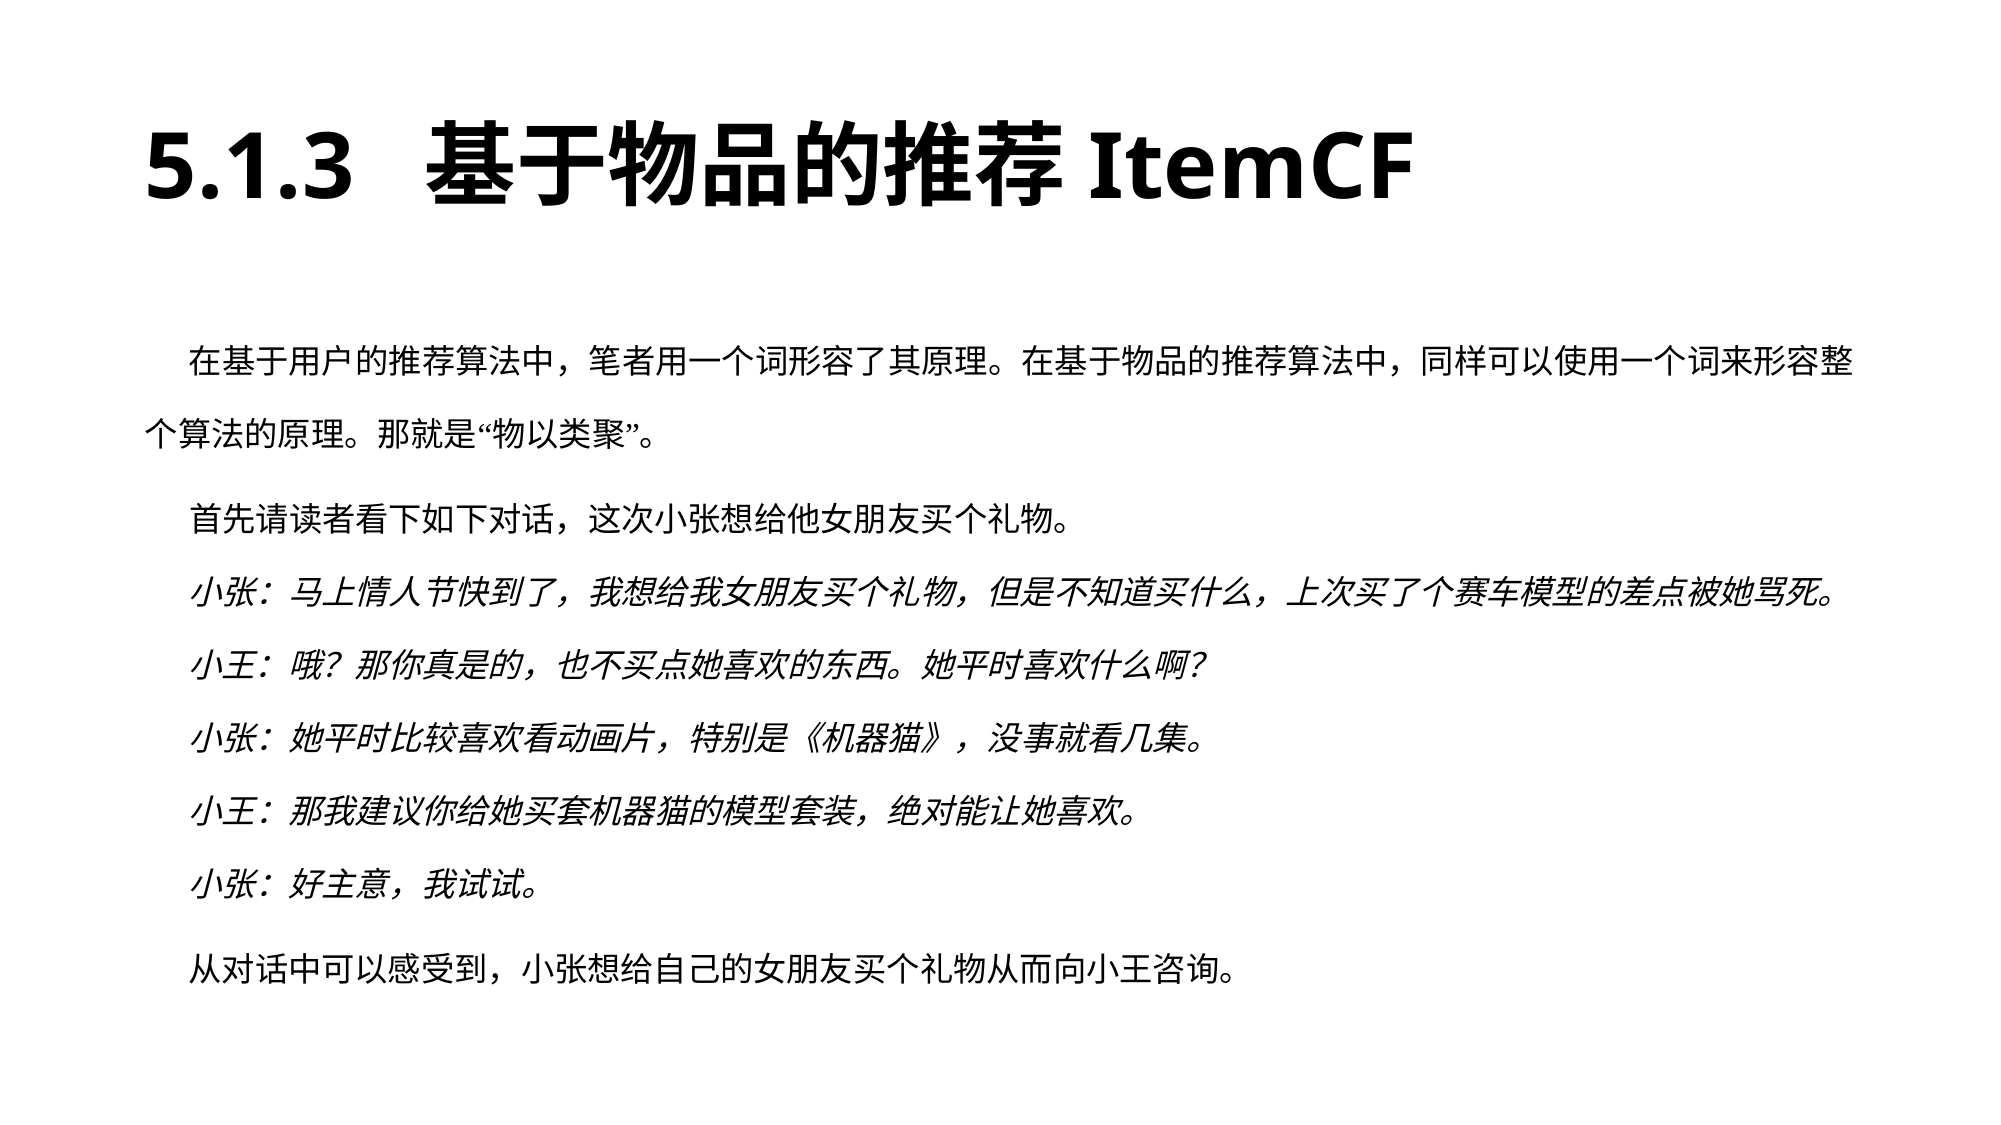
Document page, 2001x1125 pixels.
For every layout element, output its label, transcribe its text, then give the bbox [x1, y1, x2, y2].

list 在基于用户的推荐算法中，笔者用一个词形容了其原理。在基于物品的推荐算法中，同样可以使用一个词来形容整个算法的原理。那就是“物以类聚”。 首先请读者看下如下对话，这次小张想给他女朋友买个礼物。 小张：马上情人节快到了，我想给我女朋友买个礼物，但是不知道买什么，上次买了个赛车模型的差点被她骂死。 小王：哦？那你真是的，也不买点她喜欢的东西。她平时喜欢什么啊？ 小张：她平时比较喜欢看动画片，特别是《机器猫》，没事就看几集。 小王：那我建议你给她买套机器猫的模型套装，绝对能让她喜欢。 小张：好主意，我试试。 从对话中可以感受到，小张想给自己的女朋友买个礼物从而向小王咨询。 [136, 298, 1863, 1014]
title 5.1.3 基于物品的推荐ItemCF [136, 59, 1863, 278]
